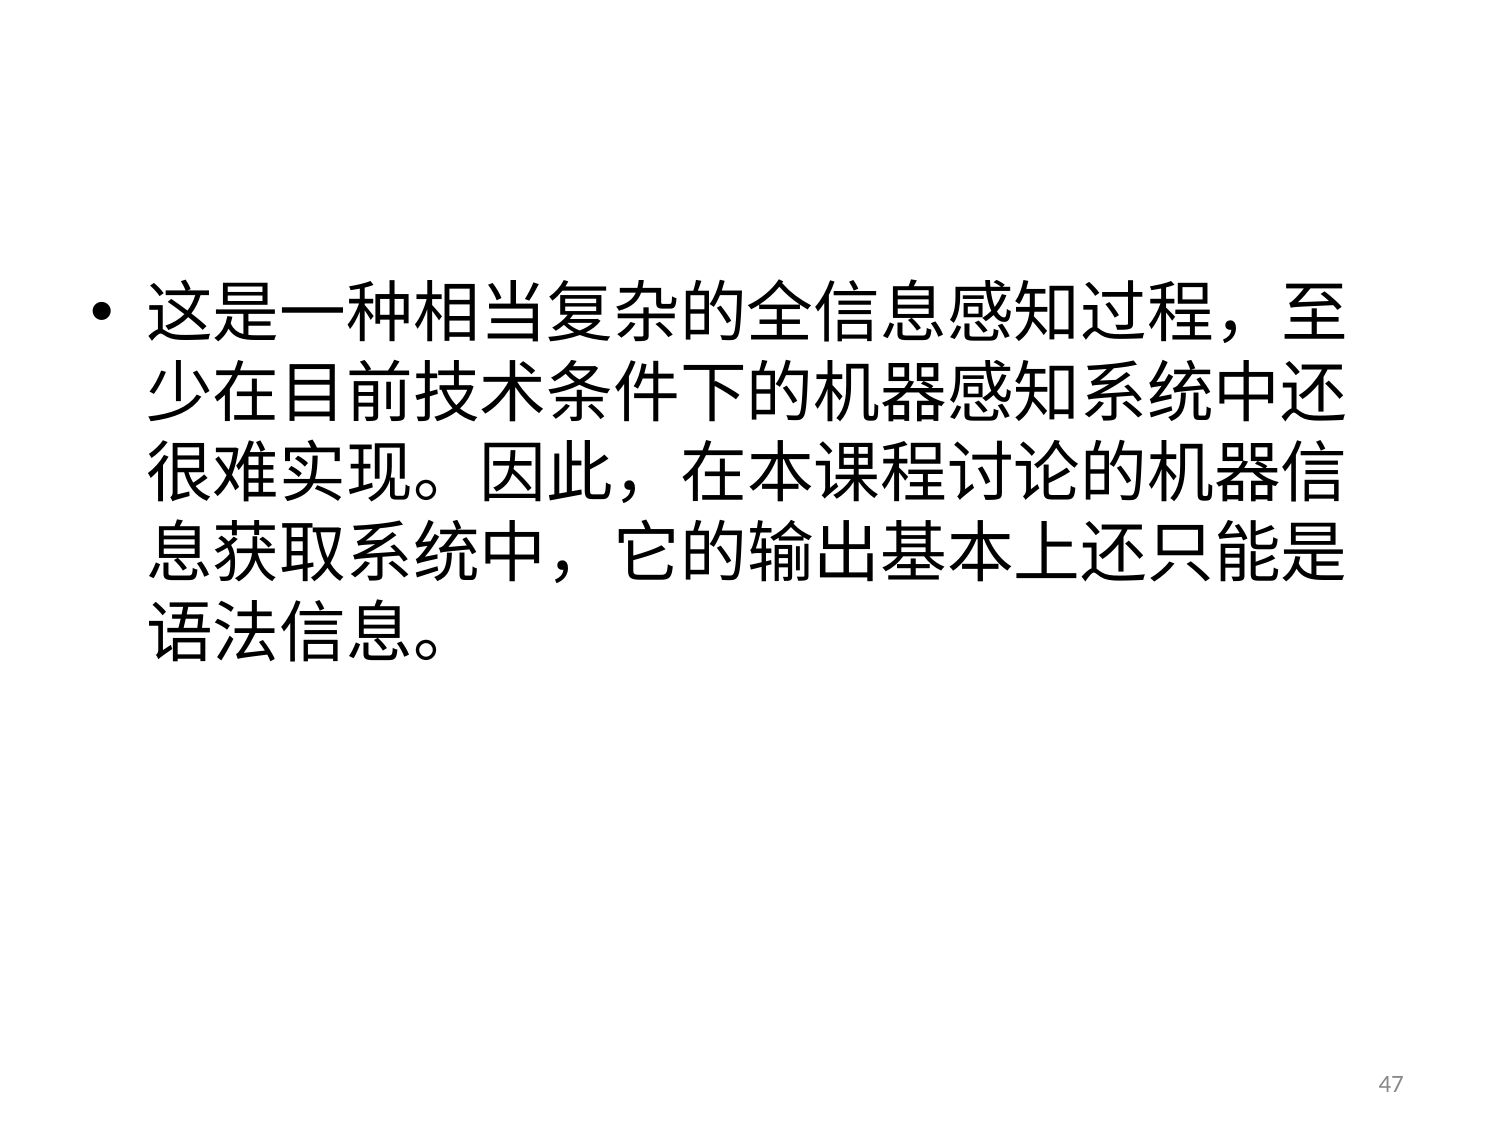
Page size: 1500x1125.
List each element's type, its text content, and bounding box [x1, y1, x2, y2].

slide_number 47 [1068, 1052, 1419, 1113]
list 这是一种相当复杂的全信息感知过程，至少在目前技术条件下的机器感知系统中还很难实现。因此，在本课程讨论的机器信息获取系统中，它的输出基本上还只能是语法信息。 [75, 262, 1425, 1005]
